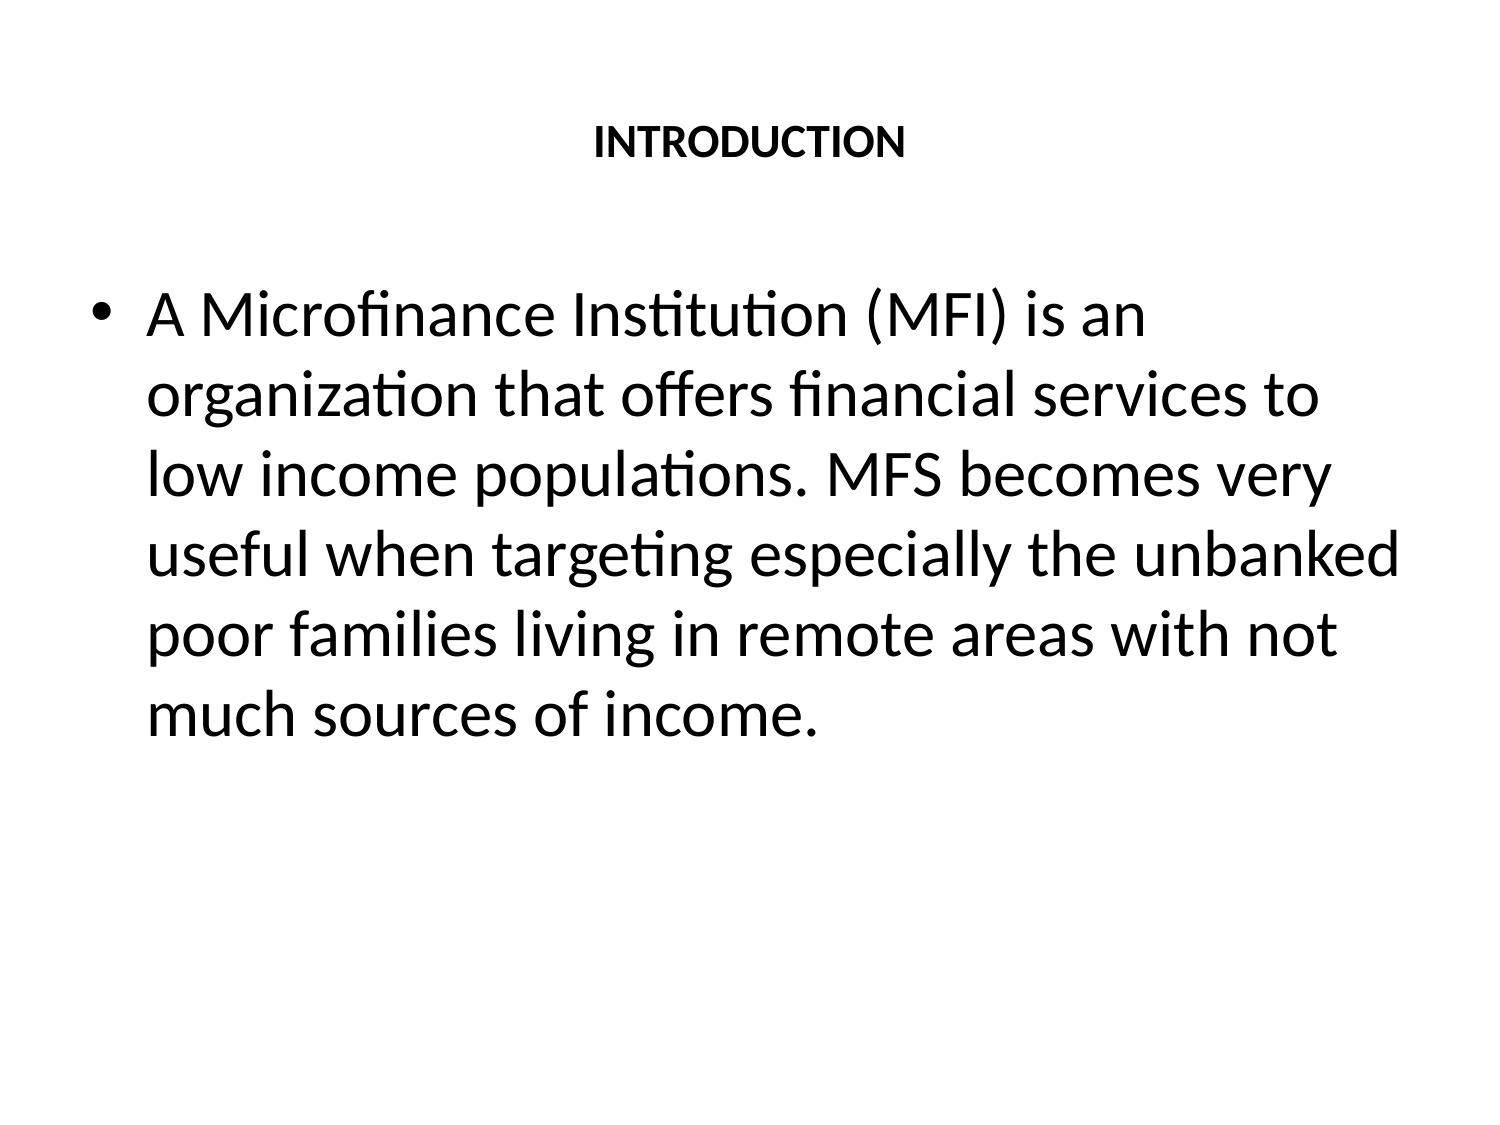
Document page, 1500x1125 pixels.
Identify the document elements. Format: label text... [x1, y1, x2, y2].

list A Microfinance Institution (MFI) is an organization that offers financial services to low income populations. MFS becomes very useful when targeting especially the unbanked poor families living in remote areas with not much sources of income. [75, 262, 1425, 1005]
title INTRODUCTION [75, 45, 1425, 233]
